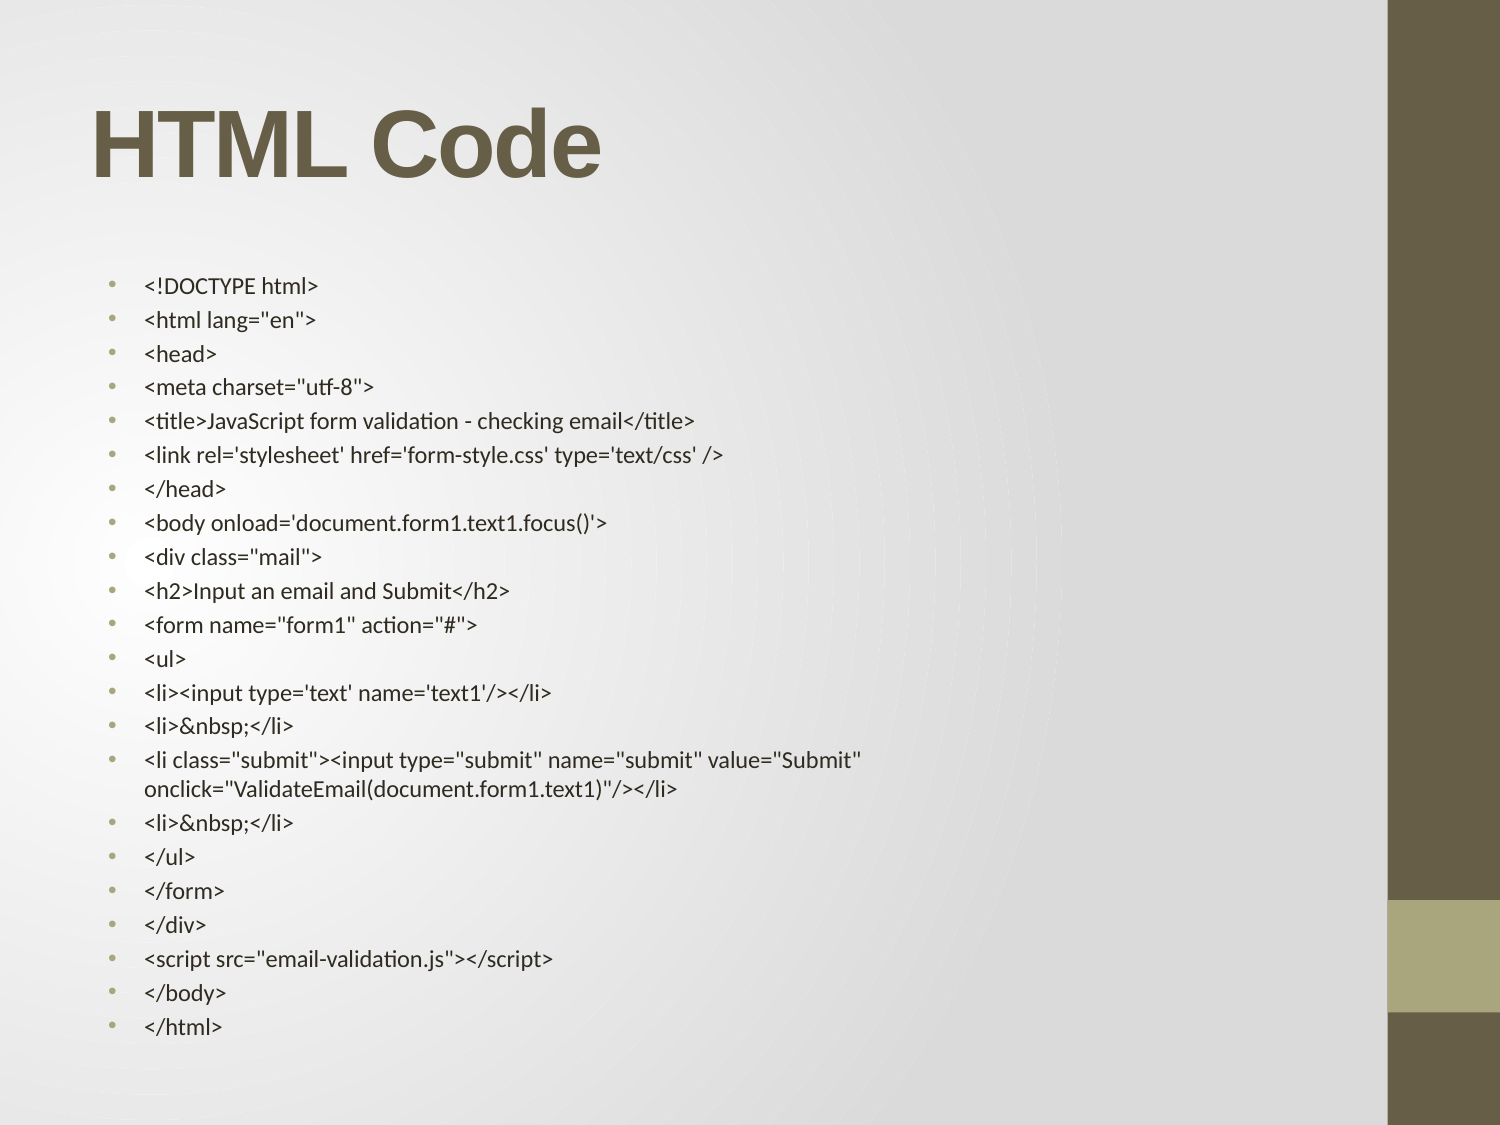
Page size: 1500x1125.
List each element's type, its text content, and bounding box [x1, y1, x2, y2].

title HTML Code [75, 45, 1325, 233]
list <!DOCTYPE html> <html lang="en"> <head> <meta charset="utf-8"> <title>JavaScript form validation - checking email</title> <link rel='stylesheet' href='form-style.css' type='text/css' /> </head> <body onload='document.form1.text1.focus()'> <div class="mail"> <h2>Input an email and Submit</h2> <form name="form1" action="#"> <ul> <li><input type='text' name='text1'/></li> <li>&nbsp;</li> <li class="submit"><input type="submit" name="submit" value="Submit" onclick="ValidateEmail(document.form1.text1)"/></li> <li>&nbsp;</li> </ul> </form> </div> <script src="email-validation.js"></script> </body> </html> [75, 262, 1325, 1050]
